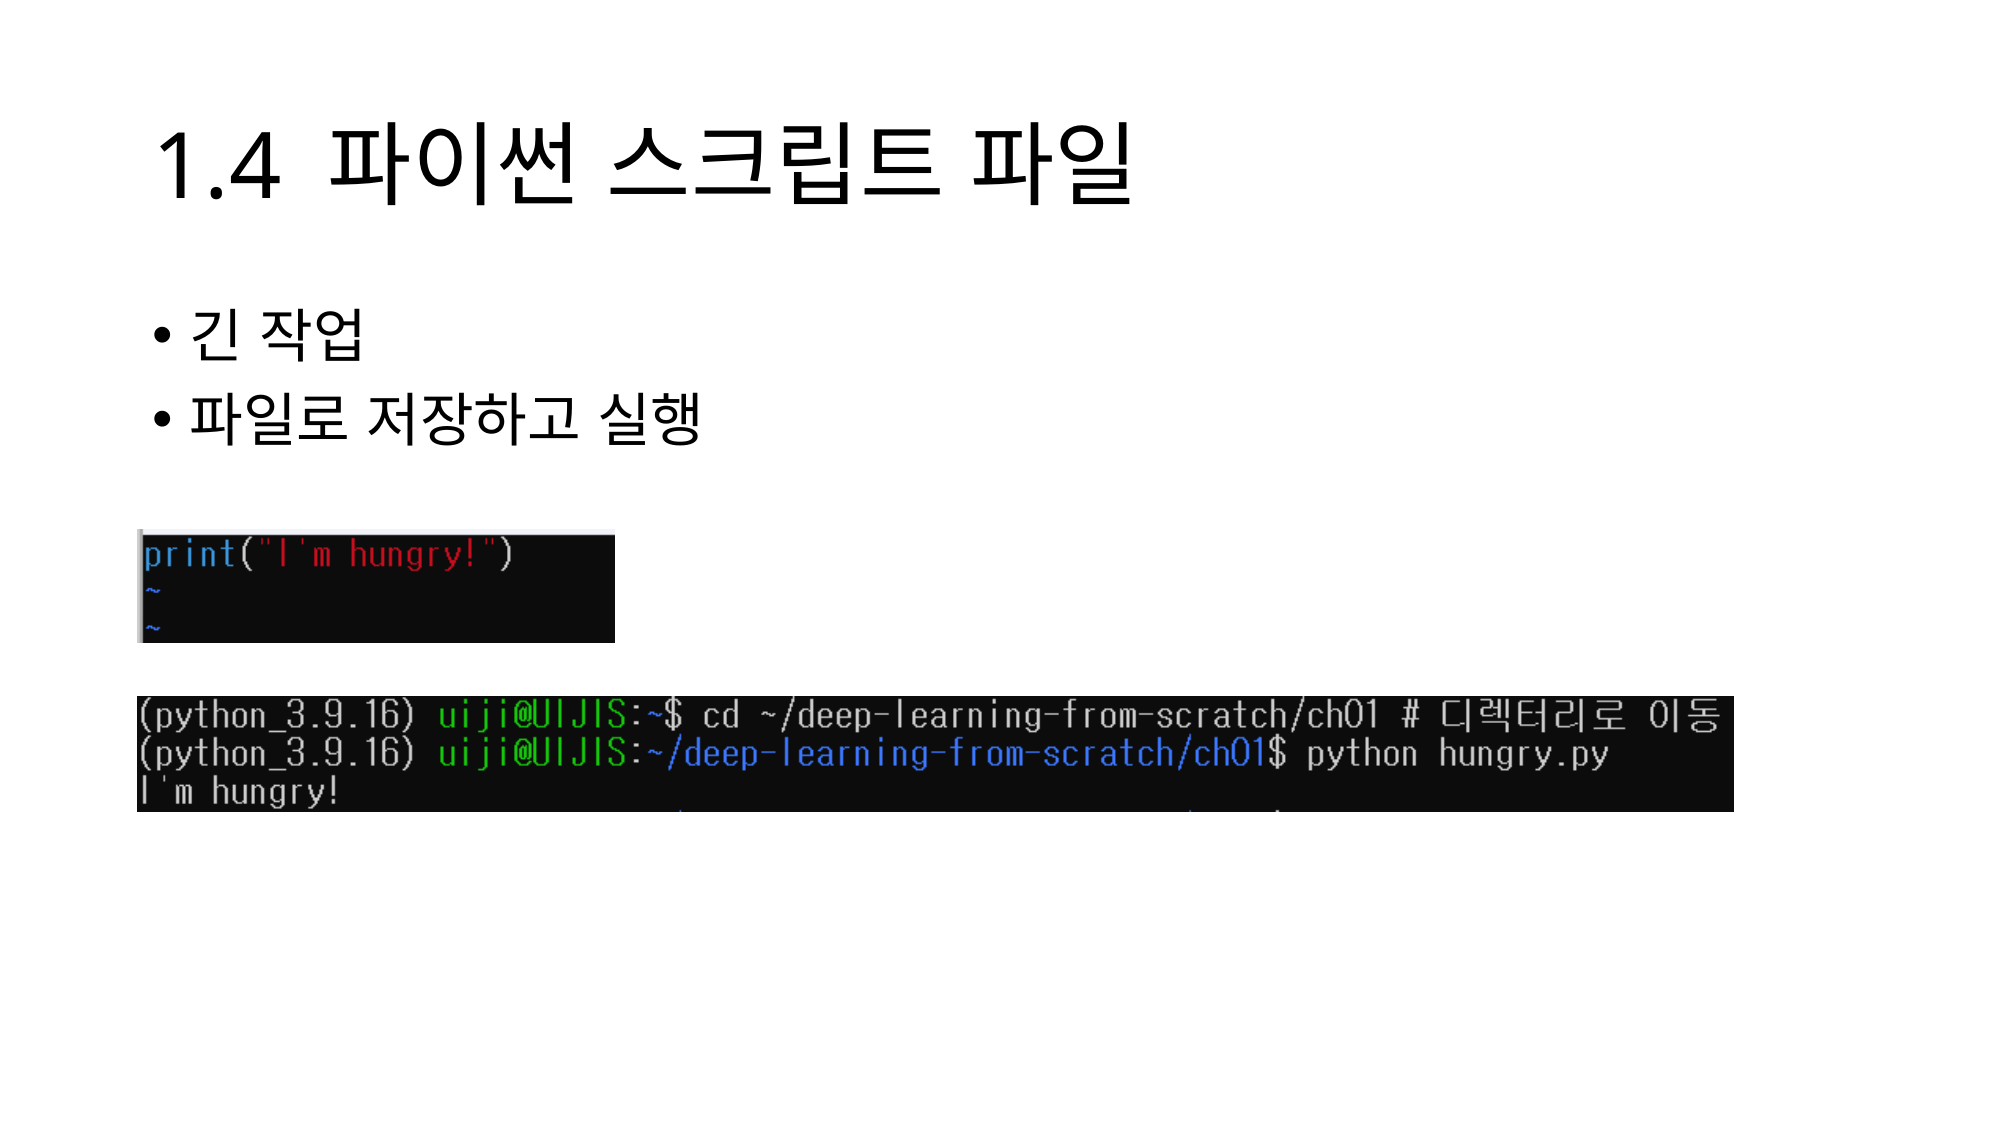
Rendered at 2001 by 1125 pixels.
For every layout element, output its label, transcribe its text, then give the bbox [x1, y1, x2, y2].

picture [137, 529, 615, 644]
list 긴 작업 파일로 저장하고 실행 [137, 299, 1863, 1014]
title 1.4 파이썬 스크립트 파일 [137, 59, 1863, 278]
picture [137, 696, 1734, 812]
